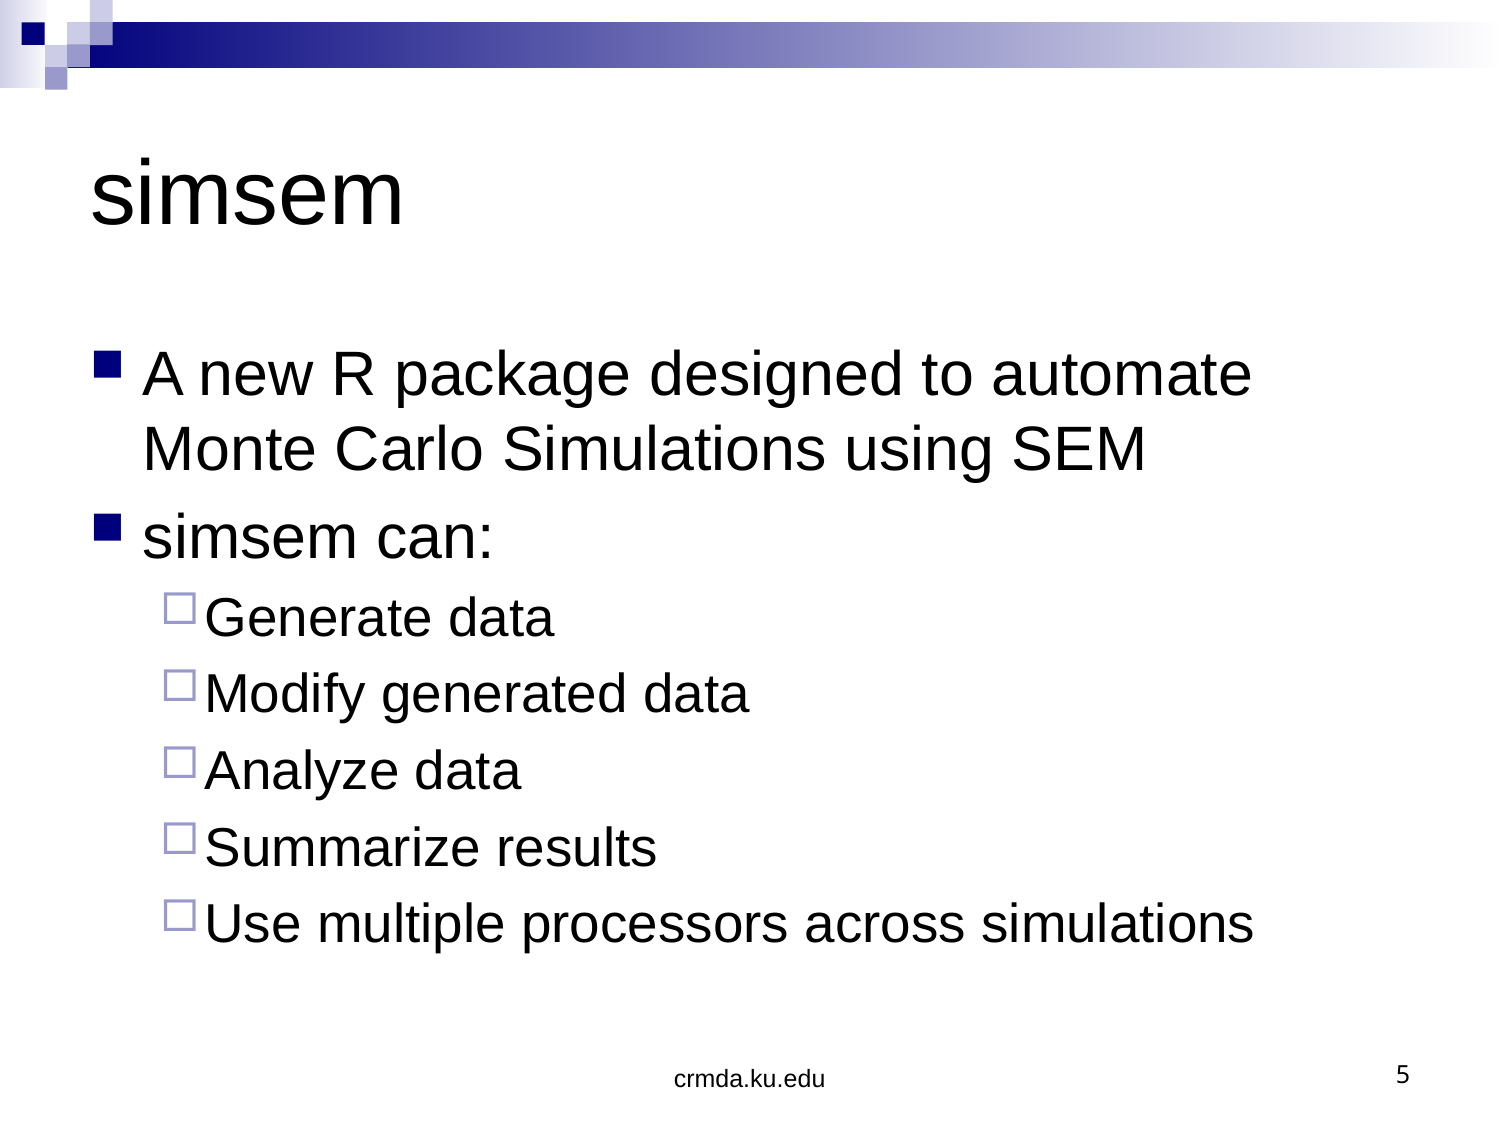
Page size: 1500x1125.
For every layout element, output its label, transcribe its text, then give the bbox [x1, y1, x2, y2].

footer crmda.ku.edu [512, 1024, 988, 1101]
slide_number 5 [1074, 1024, 1426, 1101]
list A new R package designed to automate Monte Carlo Simulations using SEM simsem can: Generate data Modify generated data Analyze data Summarize results Use multiple processors across simulations [74, 324, 1426, 963]
title simsem [74, 74, 1426, 301]
